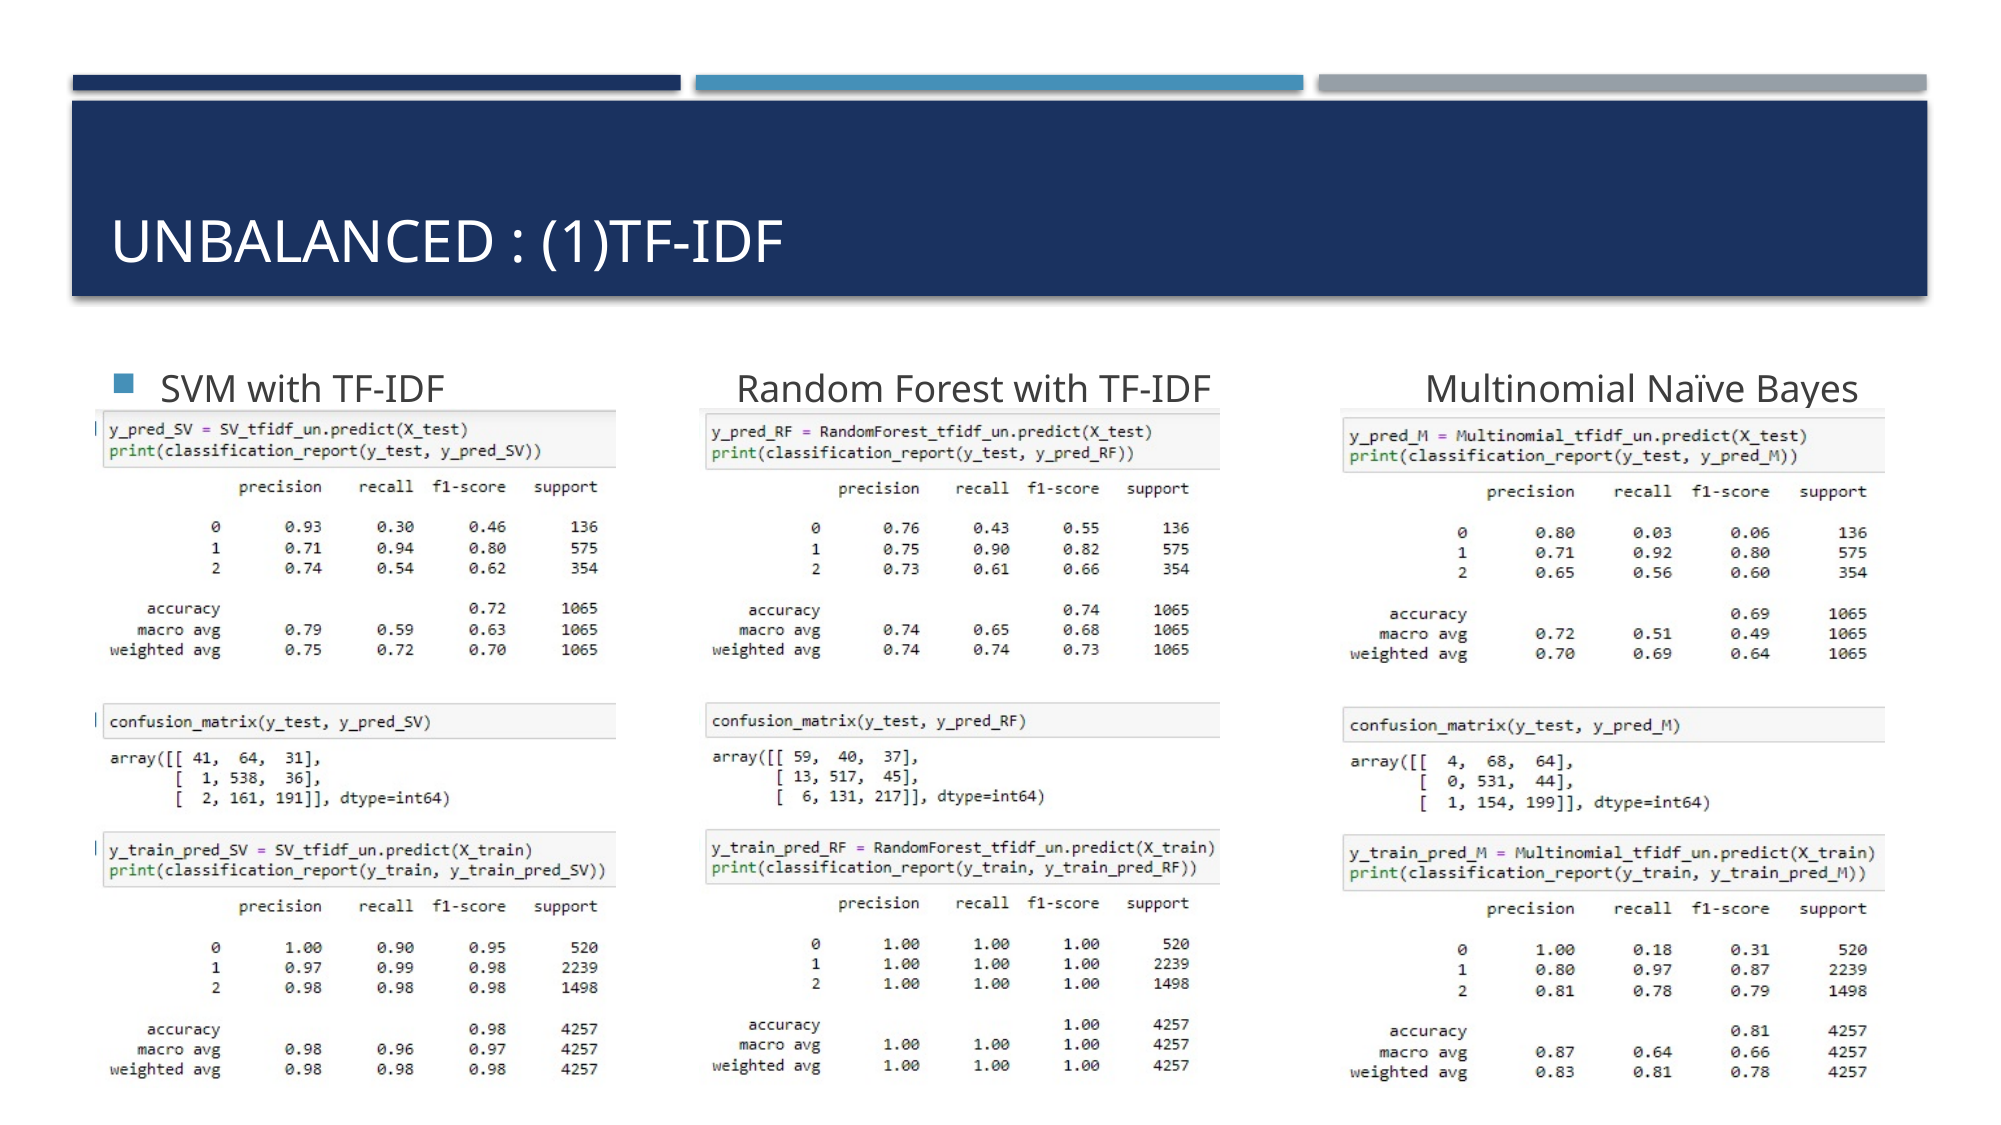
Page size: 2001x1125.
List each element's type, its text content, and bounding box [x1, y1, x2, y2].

picture [1340, 408, 1886, 1089]
list SVM with TF-IDF Random Forest with TF-IDF Multinomial Naïve Bayes [95, 357, 1905, 962]
title UNBALANCED : (1)TF-IDF [95, 115, 1905, 282]
picture [698, 408, 1221, 1089]
picture [94, 408, 617, 1089]
